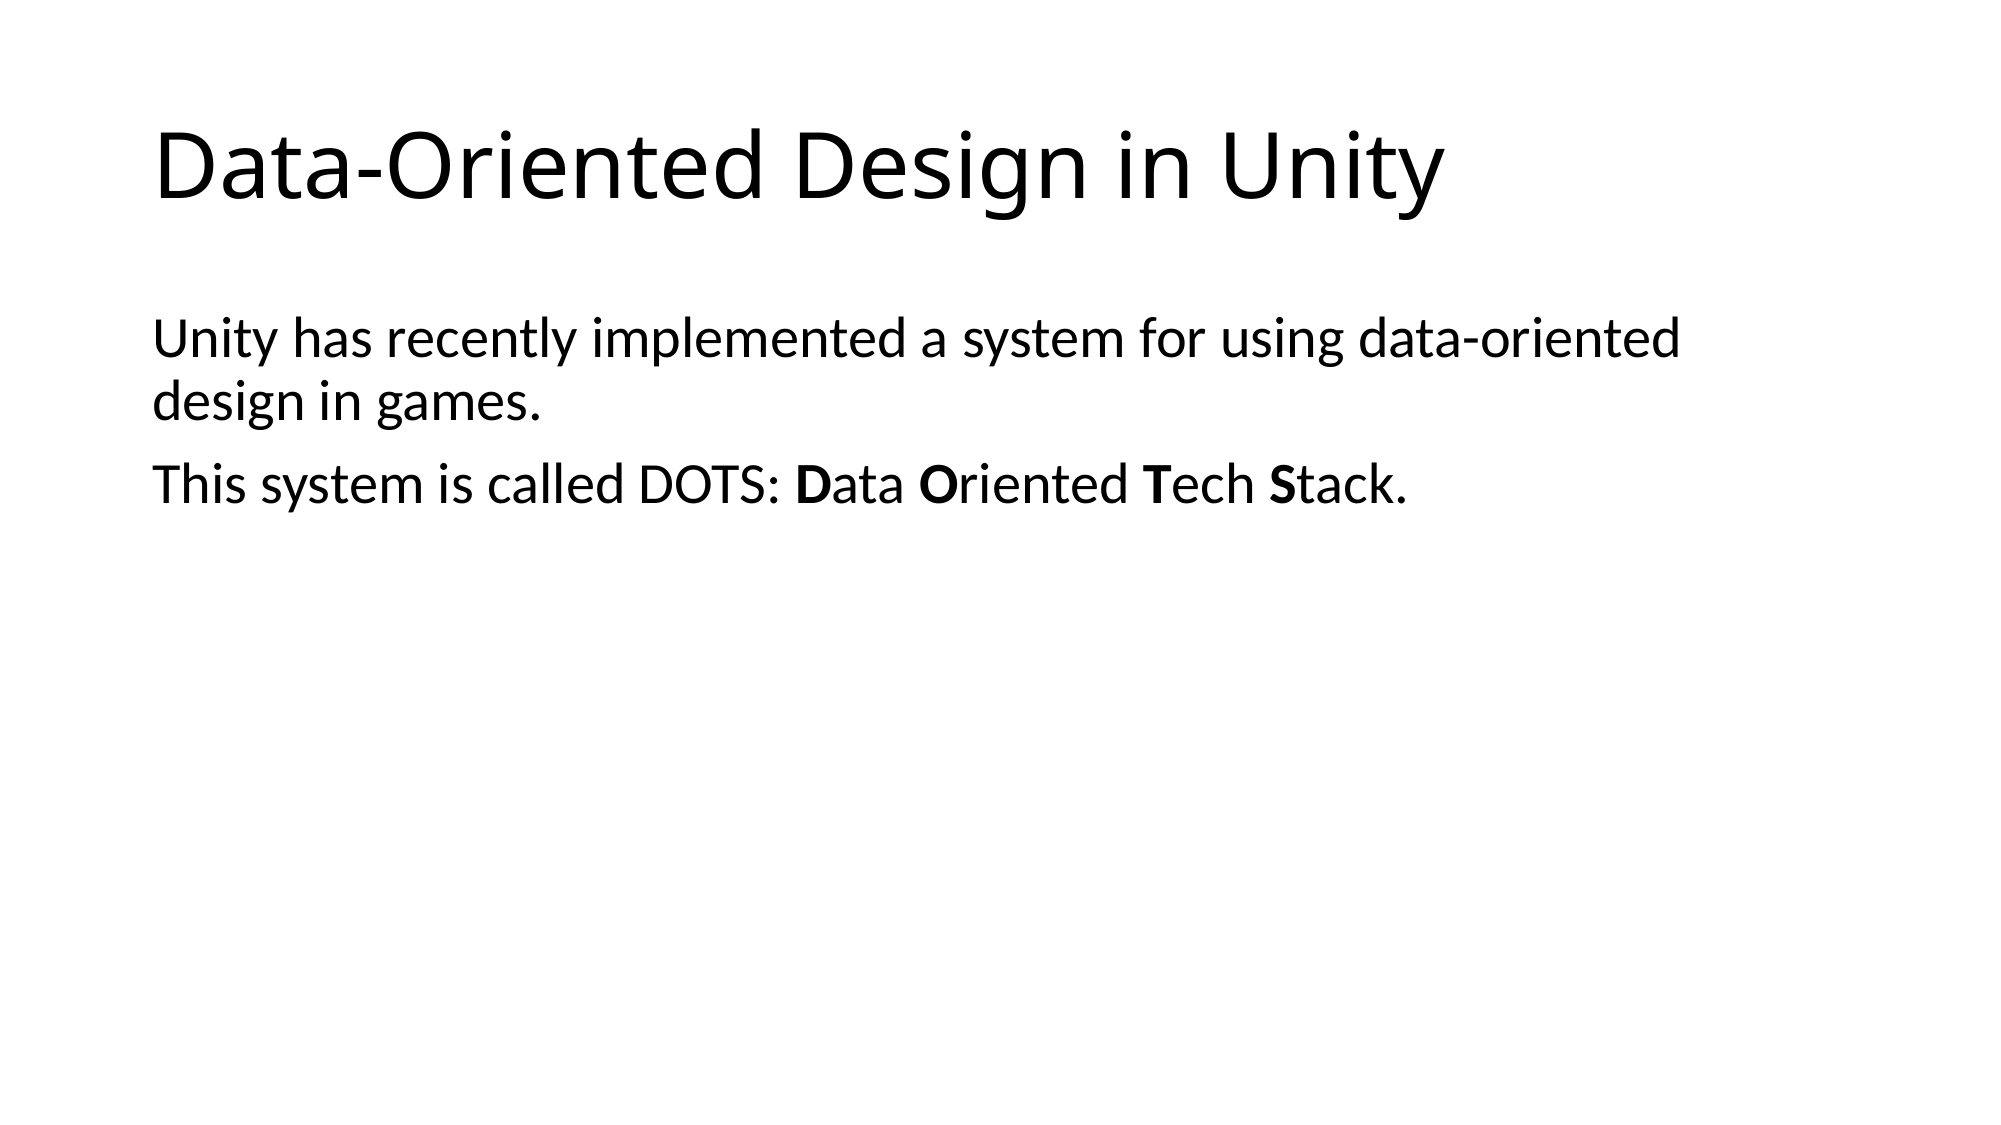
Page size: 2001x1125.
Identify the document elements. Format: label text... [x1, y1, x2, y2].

title Data-Oriented Design in Unity [137, 59, 1863, 278]
list Unity has recently implemented a system for using data-oriented design in games. This system is called DOTS: Data Oriented Tech Stack. [137, 299, 1863, 1014]
